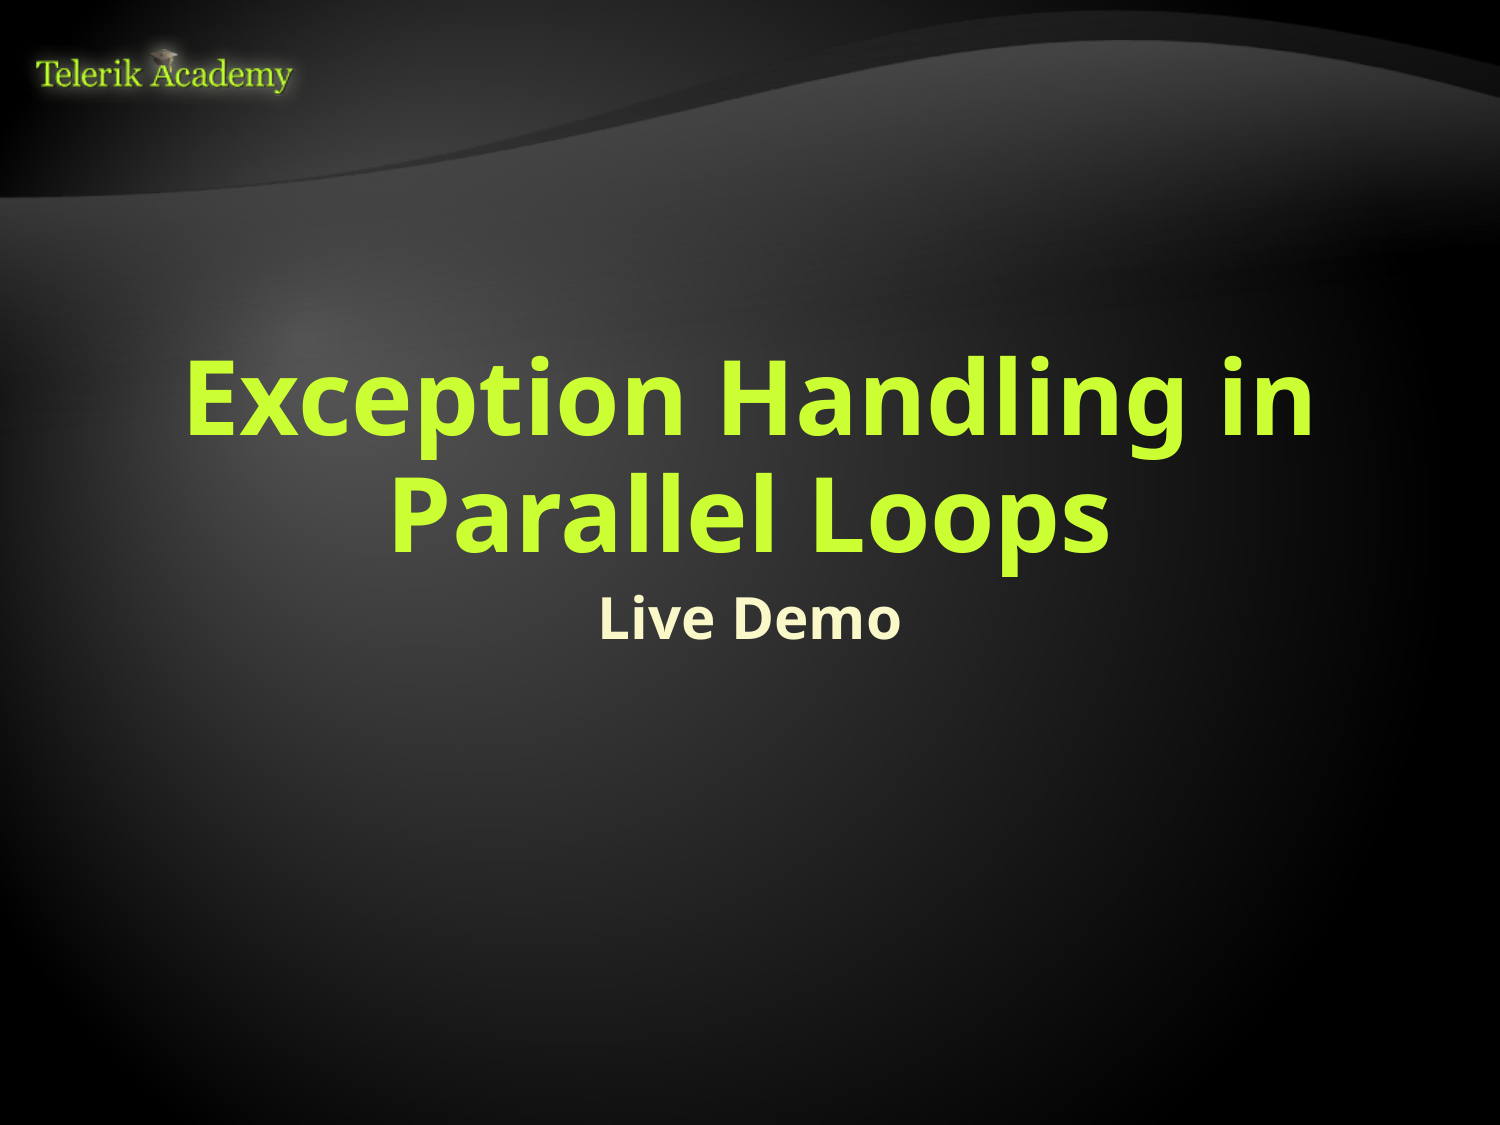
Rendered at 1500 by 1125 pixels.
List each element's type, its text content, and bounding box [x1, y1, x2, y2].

title Exception Handling in Parallel Loops [99, 399, 1400, 513]
subtitle Live Demo [99, 569, 1400, 663]
picture [0, 0, 1500, 1125]
